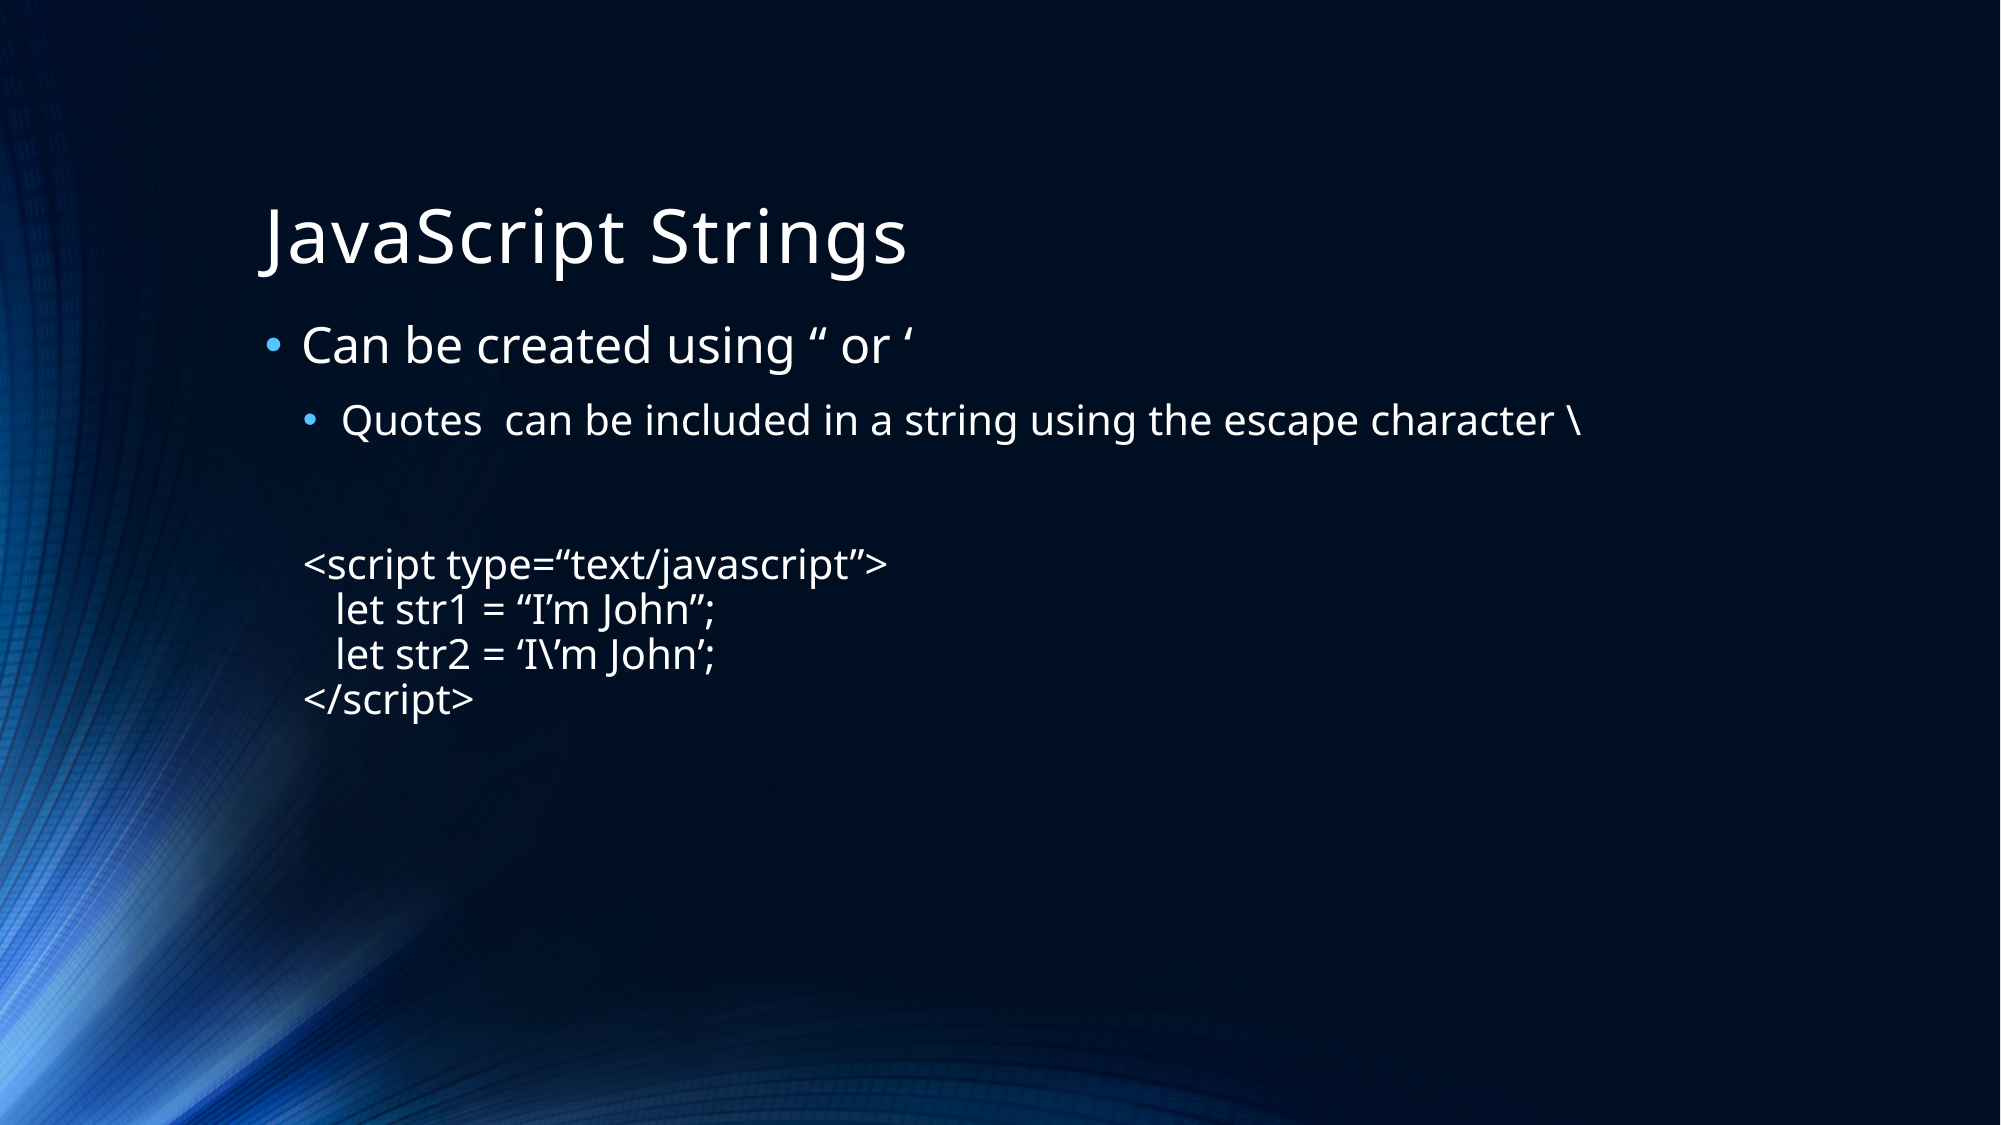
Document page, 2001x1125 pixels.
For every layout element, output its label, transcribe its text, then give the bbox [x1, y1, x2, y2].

title JavaScript Strings [249, 62, 1751, 288]
picture [0, 0, 2001, 1125]
list Can be created using “ or ‘ Quotes can be included in a string using the escape character \ <script type=“text/javascript”> let str1 = “I’m John”; let str2 = ‘I\’m John’; </script> [249, 312, 1749, 988]
